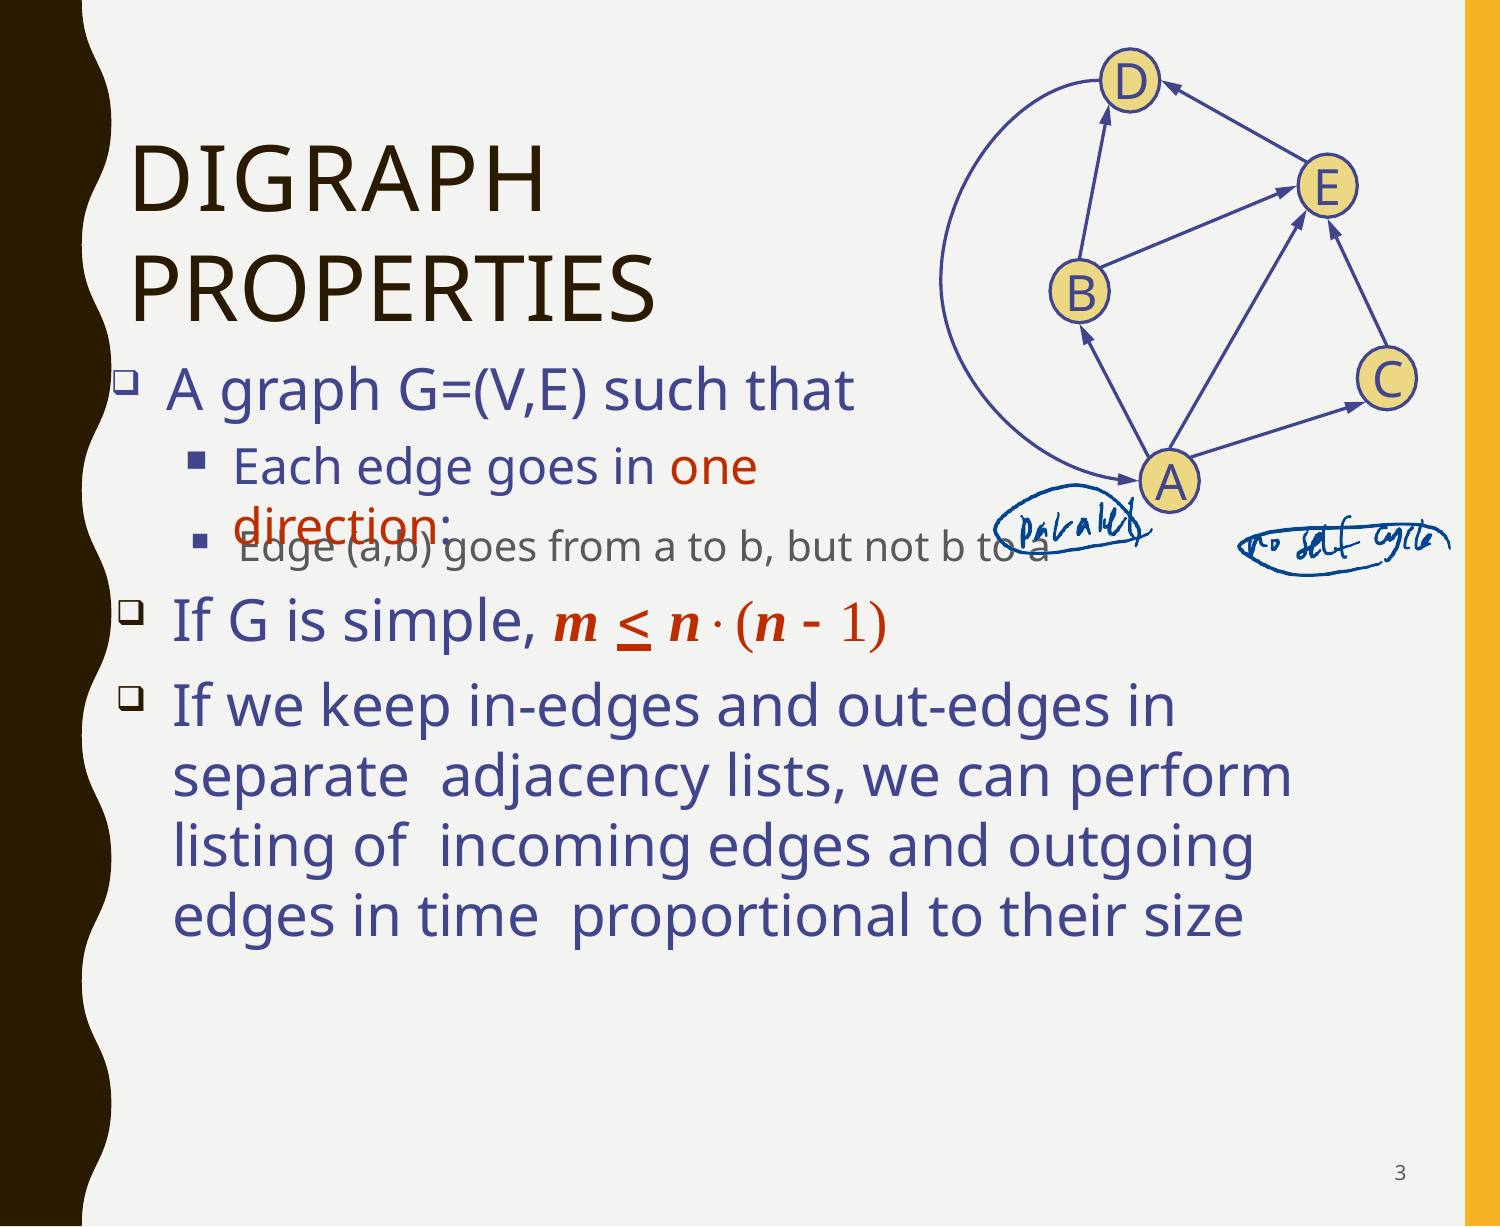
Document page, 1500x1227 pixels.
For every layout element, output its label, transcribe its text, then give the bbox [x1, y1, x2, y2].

text_box [1188, 456, 1200, 506]
text_box A graph G=(V,E) such that Each edge goes in one direction: [108, 336, 958, 555]
text_box A [1152, 448, 1188, 511]
text_box [1168, 219, 1305, 449]
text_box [1048, 257, 1111, 325]
title Digraph Properties [125, 117, 882, 336]
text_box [1355, 344, 1419, 412]
text_box [939, 78, 1139, 483]
text_box [1327, 220, 1388, 344]
picture [993, 483, 1153, 555]
list Edge (a,b) goes from a to b, but not b to a If G is simple, m  n(n  1) If we keep in-edges and out-edges in separate adjacency lists, we can perform listing of incoming edges and outgoing edges in time proportional to their size [113, 506, 1367, 1217]
text_box [1140, 455, 1152, 483]
text_box [1079, 325, 1151, 458]
text_box [1190, 401, 1355, 459]
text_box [1296, 152, 1359, 220]
text_box [1111, 185, 1296, 265]
slide_number 3 [1059, 814, 1407, 1226]
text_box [1098, 47, 1162, 114]
text_box [1162, 80, 1296, 158]
picture [1237, 515, 1451, 578]
